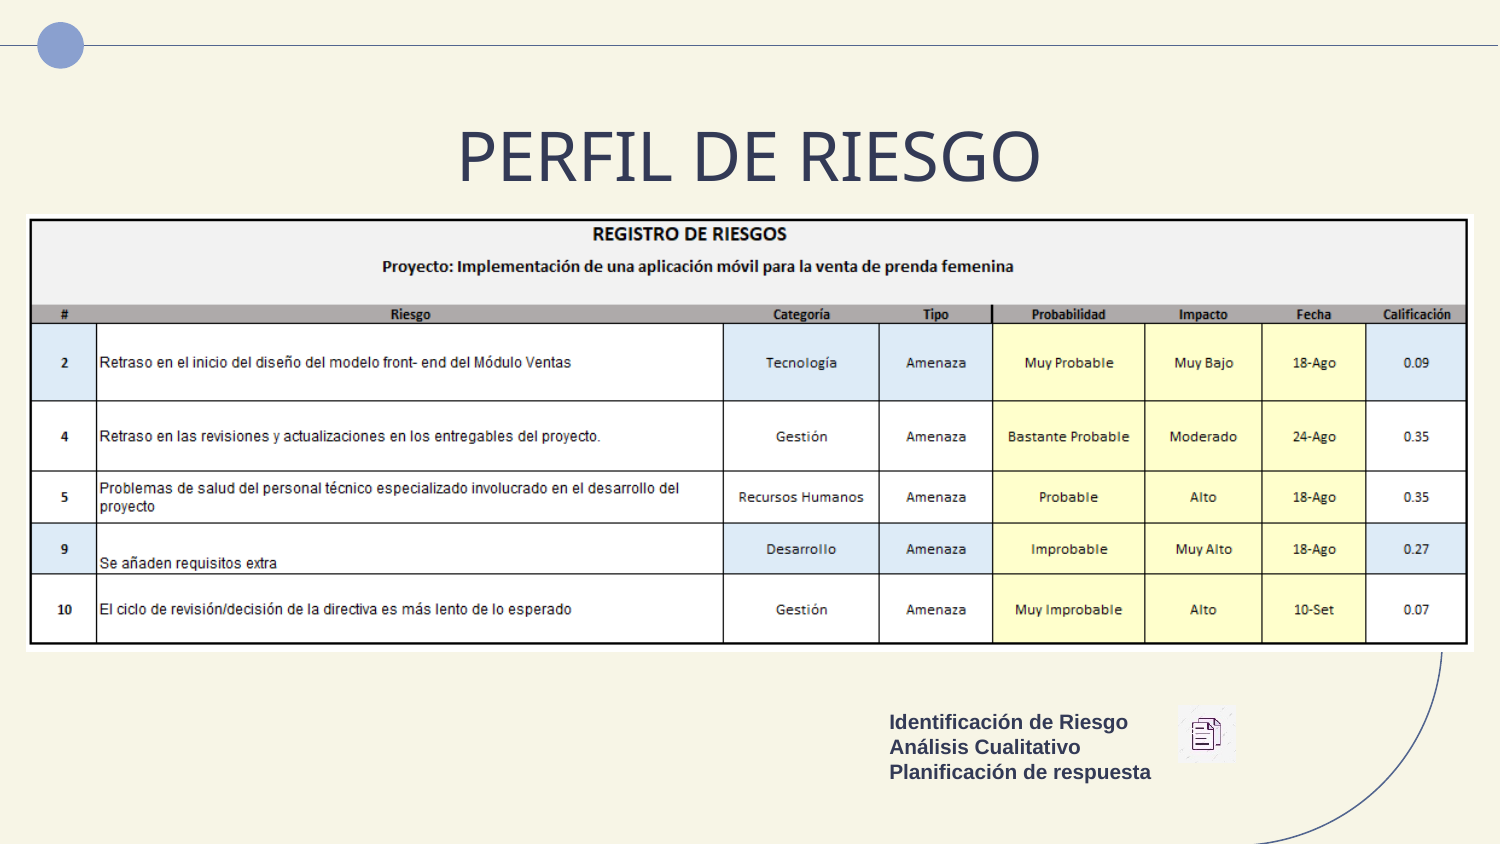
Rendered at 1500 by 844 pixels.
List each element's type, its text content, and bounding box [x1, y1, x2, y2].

picture [1178, 705, 1236, 763]
text_box Identificación de Riesgo Análisis Cualitativo Planificación de respuesta [889, 708, 1179, 809]
title PERFIL DE RIESGO [118, 109, 1382, 199]
picture [26, 214, 1474, 652]
